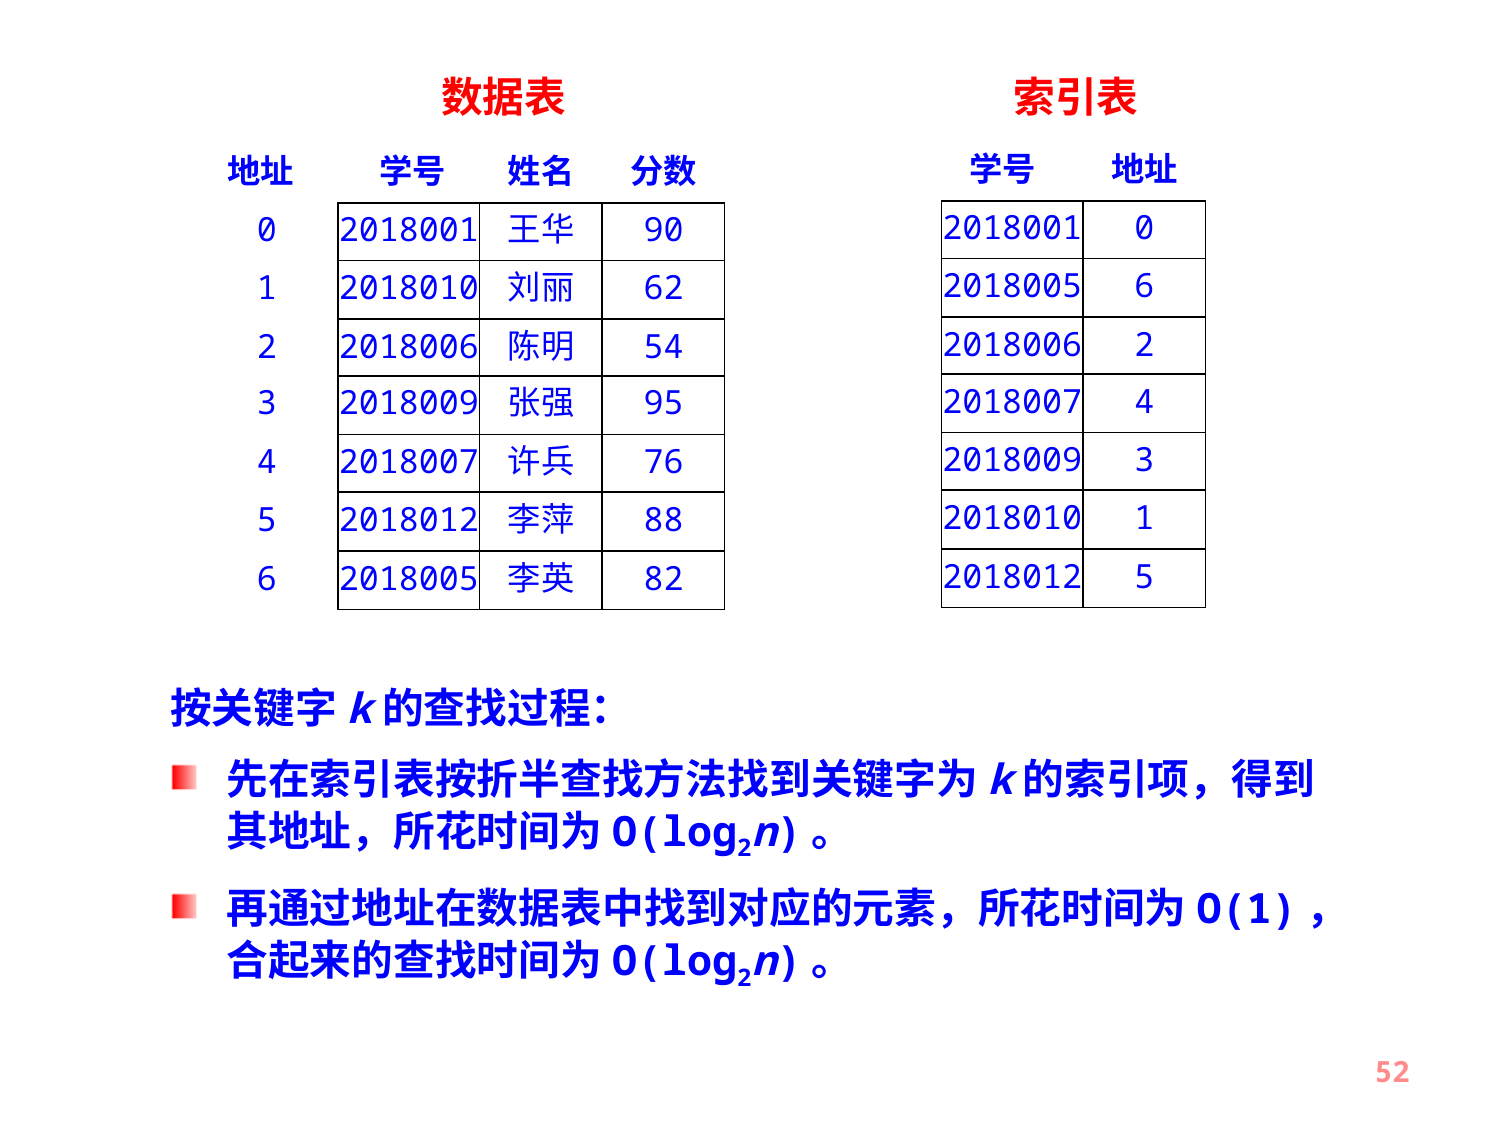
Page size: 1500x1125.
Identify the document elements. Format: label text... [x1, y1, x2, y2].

text_box 6 [1083, 258, 1206, 317]
text_box 62 [602, 260, 725, 319]
text_box 刘丽 [479, 260, 602, 319]
text_box 2018010 [338, 260, 479, 319]
text_box 李萍 [479, 492, 602, 550]
picture [170, 763, 200, 793]
text_box 6 [223, 550, 310, 610]
text_box 2018006 [338, 319, 479, 375]
text_box 2018007 [941, 373, 1083, 432]
text_box 0 [223, 202, 310, 260]
text_box 张强 [479, 375, 602, 434]
picture [170, 892, 200, 922]
text_box 2018006 [941, 317, 1083, 373]
text_box 李英 [479, 550, 602, 610]
slide_number 52 [1074, 1042, 1425, 1103]
text_box 学号 [351, 144, 475, 202]
text_box 地址 [1083, 142, 1206, 200]
text_box 2 [223, 319, 310, 375]
text_box 2018005 [338, 550, 479, 610]
text_box 分数 [602, 144, 725, 202]
text_box 2 [1083, 317, 1206, 373]
text_box 1 [1083, 490, 1206, 548]
text_box 地址 [199, 144, 322, 203]
text_box 4 [223, 434, 310, 492]
text_box 95 [602, 375, 725, 434]
text_box 姓名 [479, 144, 602, 202]
text_box 学号 [941, 142, 1064, 200]
text_box 5 [223, 492, 310, 550]
text_box 2018005 [941, 258, 1083, 317]
text_box 0 [1083, 200, 1206, 258]
text_box 2018009 [941, 432, 1083, 490]
text_box 4 [1083, 373, 1206, 432]
text_box 3 [223, 375, 310, 434]
text_box 54 [602, 319, 725, 375]
text_box 陈明 [479, 319, 602, 375]
text_box 2018007 [338, 434, 479, 492]
text_box 90 [602, 202, 725, 260]
text_box 2018001 [941, 200, 1083, 258]
text_box 2018001 [338, 202, 479, 260]
text_box 数据表 [433, 70, 575, 119]
text_box 2018012 [338, 492, 479, 550]
text_box 许兵 [479, 434, 602, 492]
text_box 82 [602, 550, 725, 610]
text_box 2018010 [941, 490, 1083, 548]
text_box 88 [602, 492, 725, 550]
text_box 1 [223, 260, 310, 319]
text_box 王华 [479, 202, 602, 260]
text_box 5 [1083, 548, 1206, 608]
text_box 按关键字k的查找过程： 先在索引表按折半查找方法找到关键字为k的索引项，得到其地址，所花时间为O(log2n)。 再通过地址在数据表中找到对应的元素，所花时间为O(1)，合起来的查找时间为O(log2n)。 [138, 654, 1373, 1010]
text_box 2018009 [338, 375, 479, 434]
text_box 2018012 [941, 548, 1083, 608]
text_box 3 [1083, 432, 1206, 490]
text_box 76 [602, 434, 725, 492]
text_box 索引表 [1005, 70, 1147, 119]
